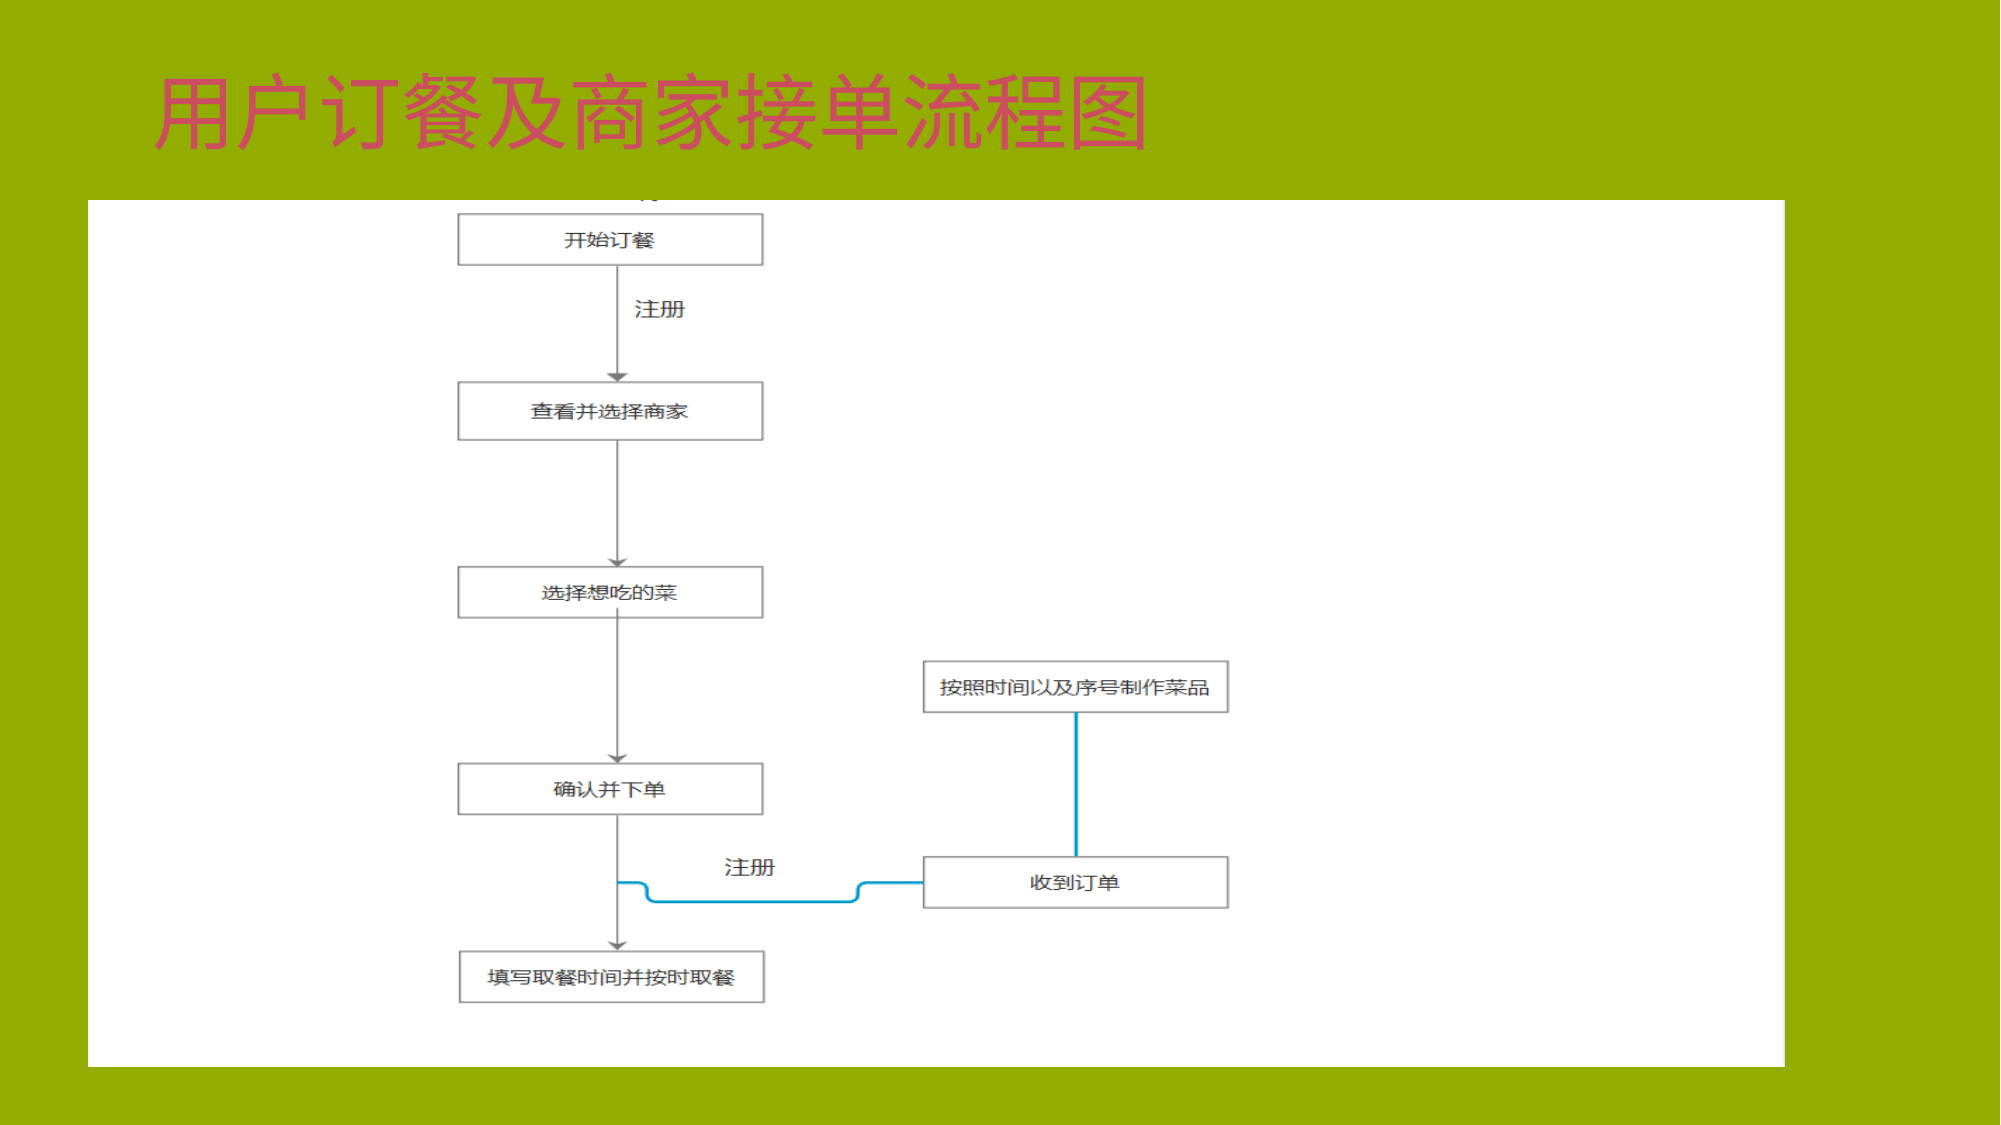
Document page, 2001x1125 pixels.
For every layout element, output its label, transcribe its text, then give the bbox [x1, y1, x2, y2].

title 用户订餐及商家接单流程图 [137, 43, 1785, 190]
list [88, 200, 1785, 1067]
